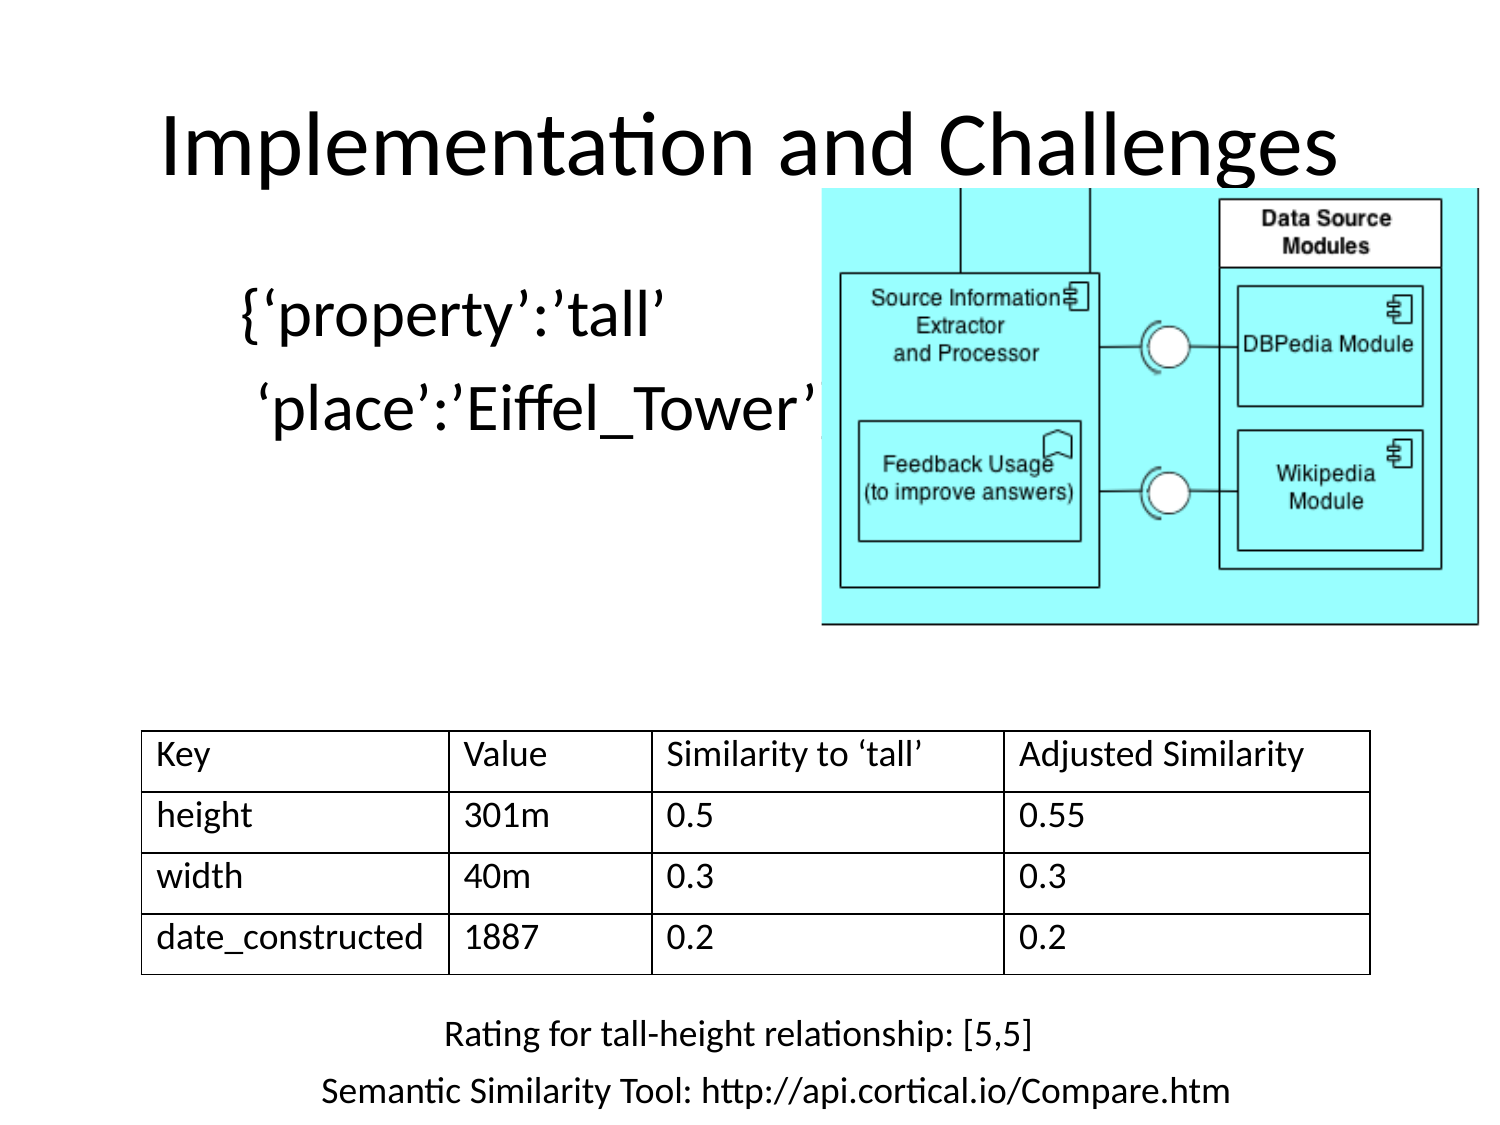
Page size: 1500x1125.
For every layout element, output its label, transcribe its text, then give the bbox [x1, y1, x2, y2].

table_cell 0.5 [653, 793, 1003, 852]
table_header Value [450, 732, 651, 791]
table_cell 0.55 [1005, 793, 1369, 852]
table_header Adjusted Similarity [1005, 732, 1369, 791]
table_cell 301m [450, 793, 651, 852]
table_header Key [142, 732, 448, 791]
table_cell 0.2 [1005, 915, 1369, 974]
table_cell 0.2 [653, 915, 1003, 974]
picture [821, 187, 1500, 644]
table_cell 0.3 [653, 854, 1003, 913]
table_cell 40m [450, 854, 651, 913]
title Implementation and Challenges [75, 45, 1425, 233]
table_cell date_constructed [142, 915, 448, 974]
table_cell 1887 [450, 915, 651, 974]
table_cell height [142, 793, 448, 852]
text_box Semantic Similarity Tool: http://api.cortical.io/Compare.htm [306, 1059, 1247, 1119]
text_box Rating for tall-height relationship: [5,5] [429, 1002, 1049, 1059]
table_cell width [142, 854, 448, 913]
list {‘property’:’tall’ ‘place’:’Eiffel_Tower’} [75, 262, 1425, 1125]
table_header Similarity to ‘tall’ [653, 732, 1003, 791]
table_cell 0.3 [1005, 854, 1369, 913]
